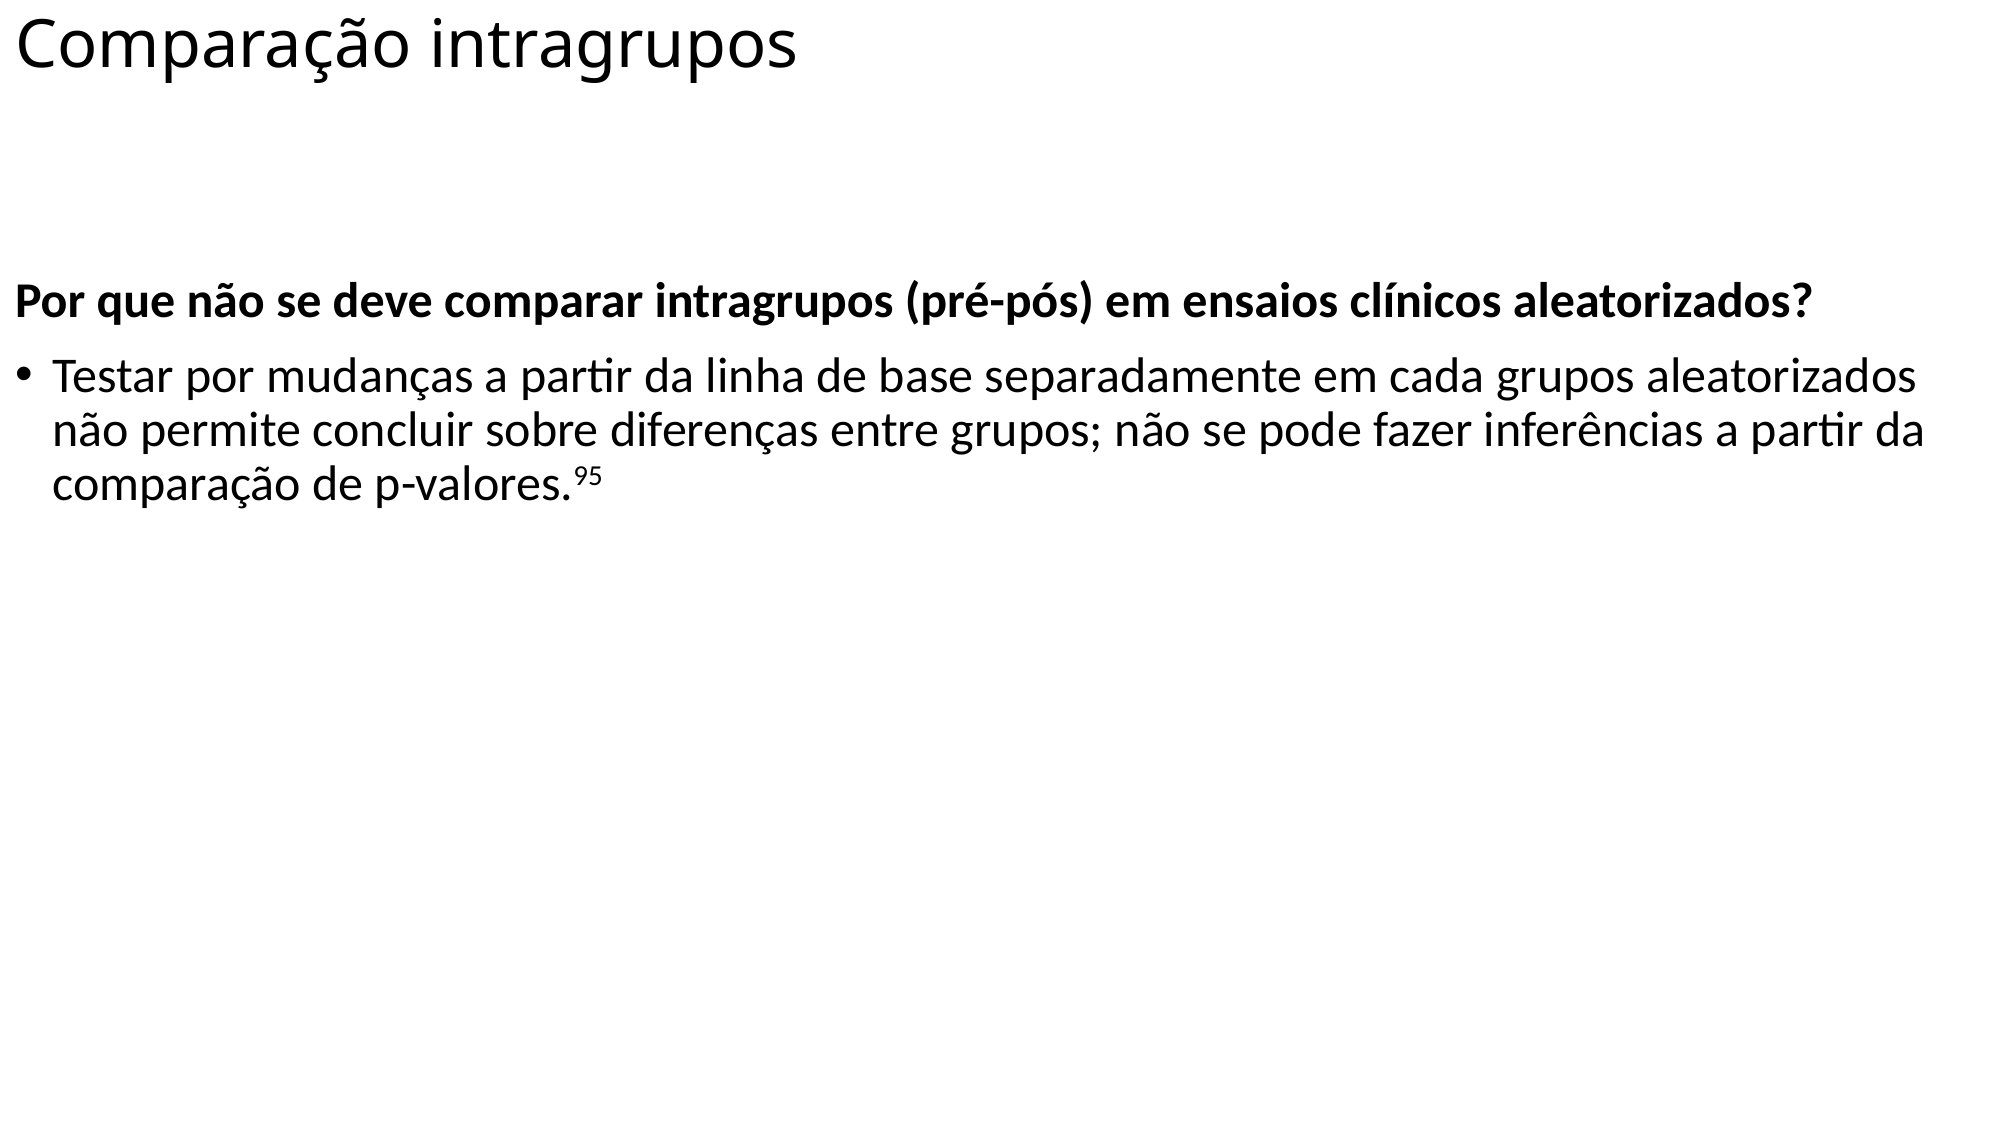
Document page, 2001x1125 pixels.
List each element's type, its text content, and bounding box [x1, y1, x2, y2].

list Por que não se deve comparar intragrupos (pré-pós) em ensaios clínicos aleatorizados? Testar por mudanças a partir da linha de base separadamente em cada grupos aleatorizados não permite concluir sobre diferenças entre grupos; não se pode fazer inferências a partir da comparação de p-valores.95 [0, 144, 2000, 993]
title Comparação intragrupos [0, 2, 1725, 112]
